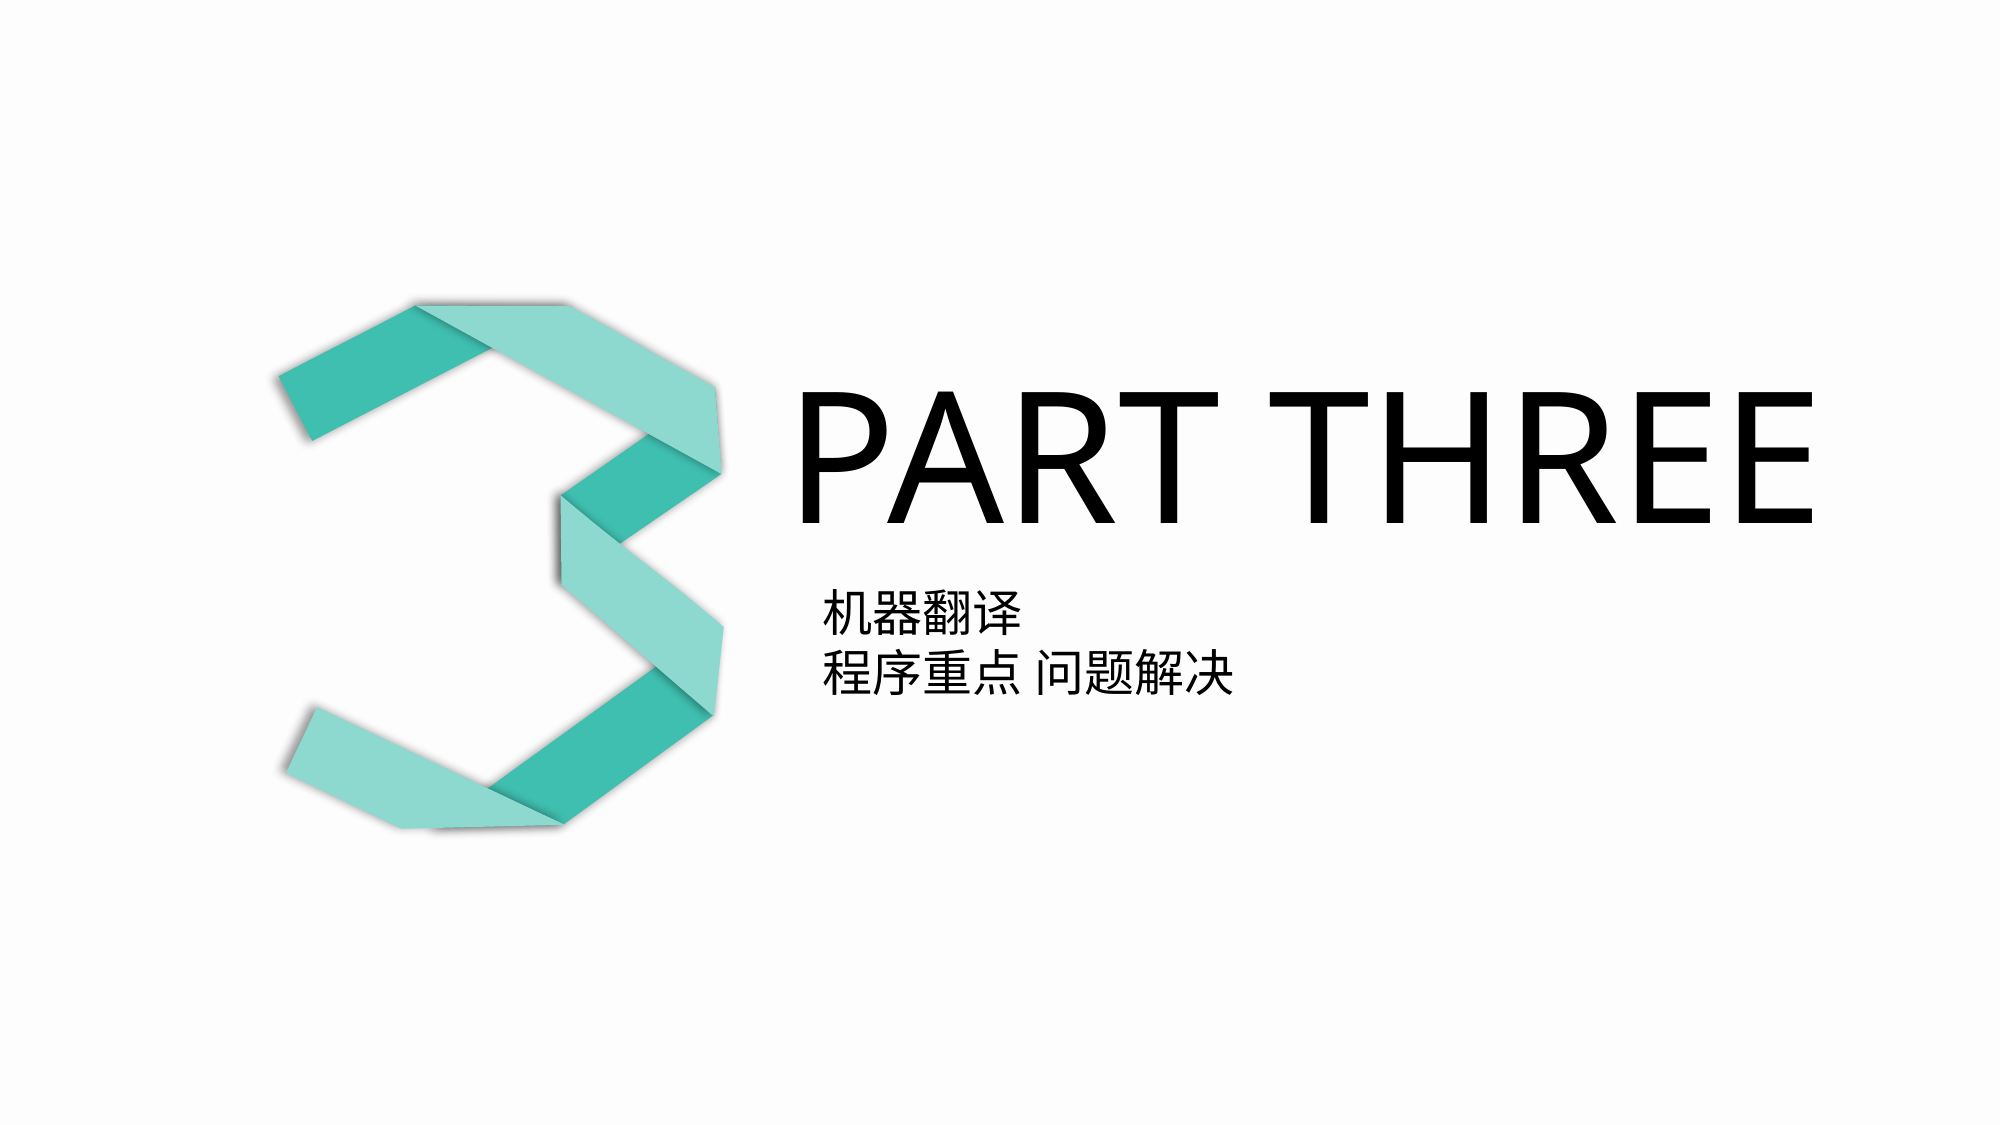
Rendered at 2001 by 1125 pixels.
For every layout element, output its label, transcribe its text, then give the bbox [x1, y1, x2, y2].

text_box [414, 304, 723, 476]
text_box PART THREE [770, 333, 1839, 568]
text_box [566, 439, 715, 540]
text_box 机器翻译 程序重点 问题解决 [808, 574, 1250, 710]
text_box [284, 705, 566, 830]
text_box [559, 492, 725, 719]
text_box [277, 309, 483, 443]
text_box [494, 671, 706, 822]
